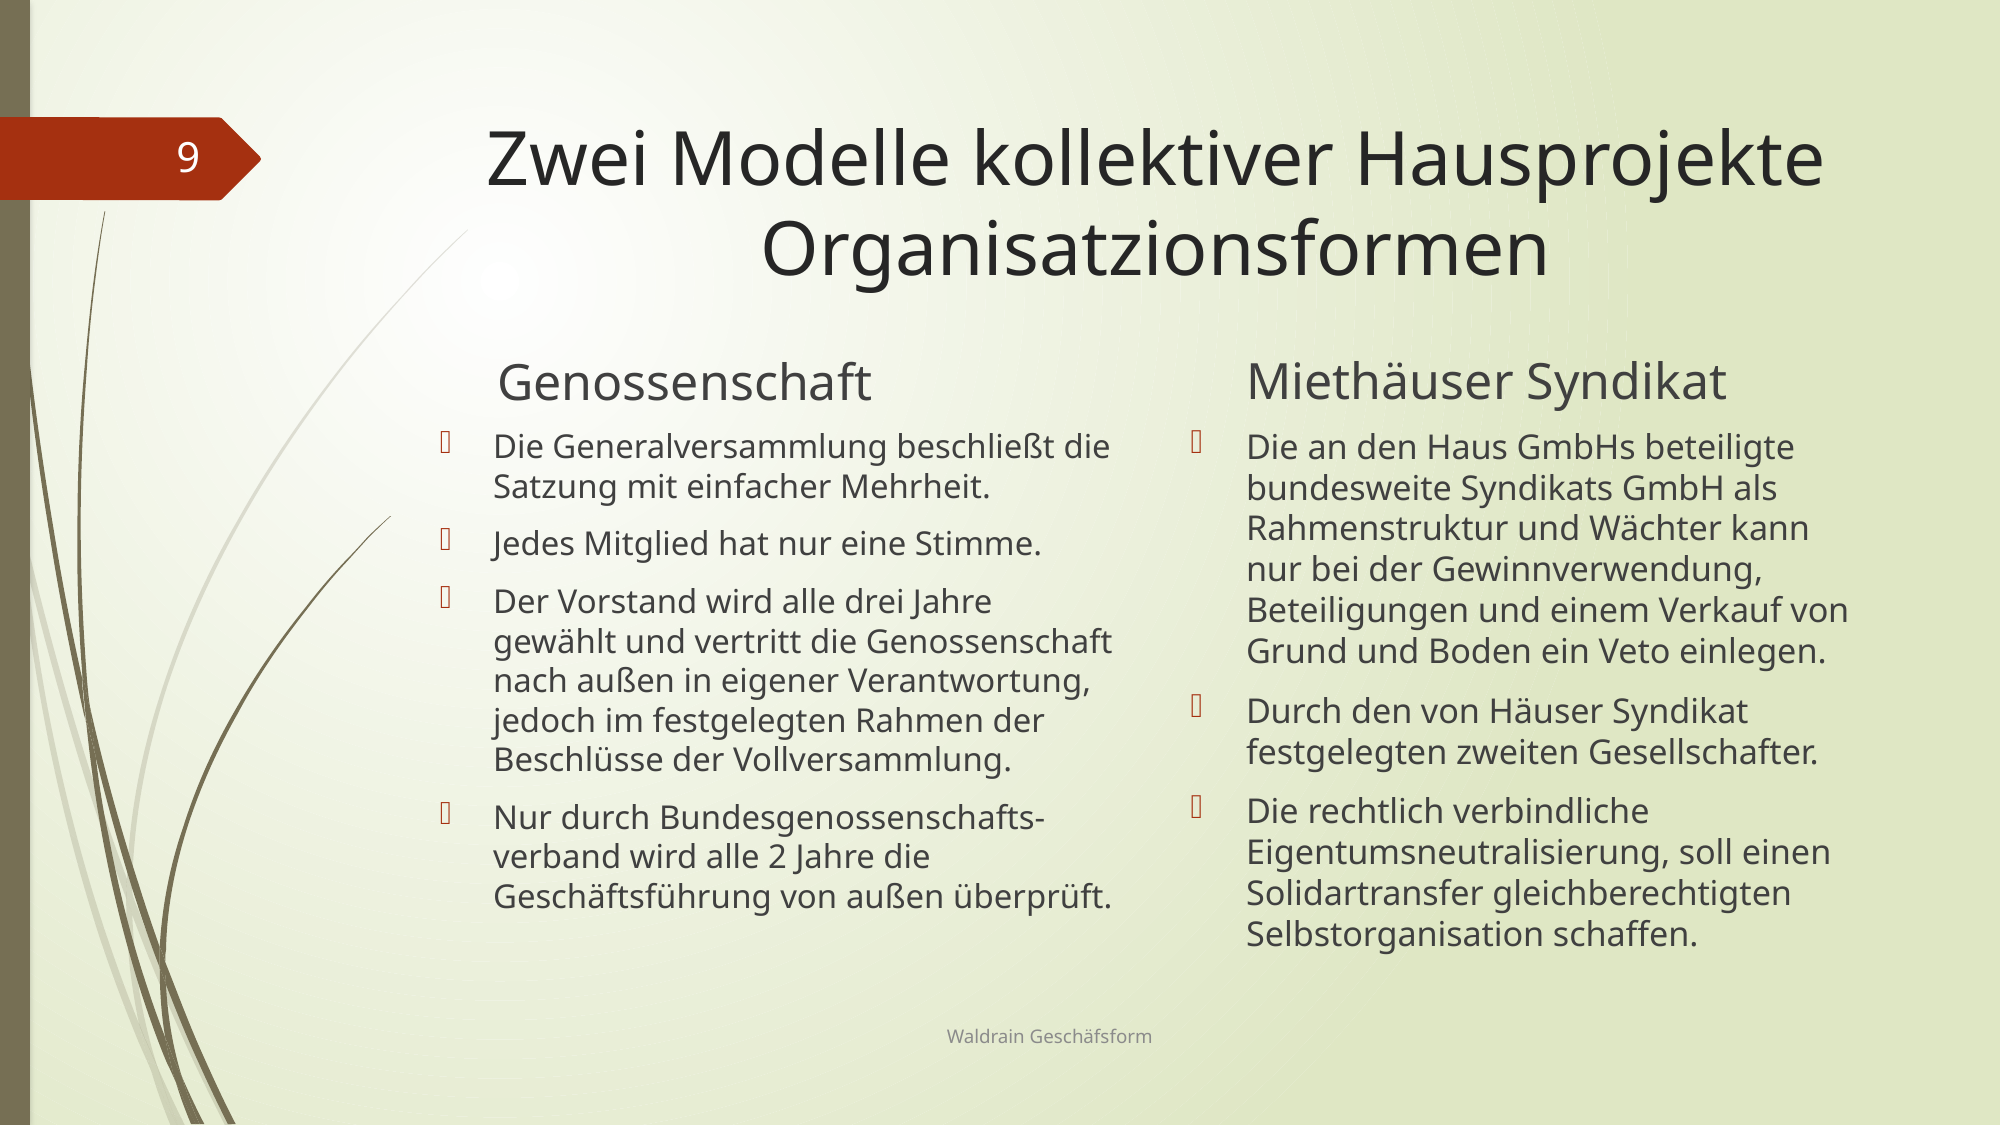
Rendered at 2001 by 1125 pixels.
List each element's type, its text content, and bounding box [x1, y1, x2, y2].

footer Waldrain Geschäfsform [424, 1006, 1675, 1067]
slide_number 9 [87, 129, 216, 190]
list Die an den Haus GmbHs beteiligte bundesweite Syndikats GmbH als Rahmenstruktur und Wächter kann nur bei der Gewinnverwendung, Beteiligungen und einem Verkauf von Grund und Boden ein Veto einlegen. Durch den von Häuser Syndikat festgelegten zweiten Gesellschafter. Die rechtlich verbindliche Eigentumsneutralisierung, soll einen Solidartransfer gleichberechtigten Selbstorganisation schaffen. [1175, 417, 1888, 968]
list Die Generalversammlung beschließt die Satzung mit einfacher Mehrheit. Jedes Mitglied hat nur eine Stimme. Der Vorstand wird alle drei Jahre gewählt und vertritt die Genossenschaft nach außen in eigener Verantwortung, jedoch im festgelegten Rahmen der Beschlüsse der Vollversammlung. Nur durch Bundesgenossenschafts-verband wird alle 2 Jahre die Geschäftsführung von außen überprüft. [424, 418, 1138, 969]
title Zwei Modelle kollektiver Hausprojekte Organisatzionsformen [425, 102, 1888, 313]
list Miethäuser Syndikat [1231, 323, 1888, 417]
list Genossenschaft [482, 323, 1138, 418]
